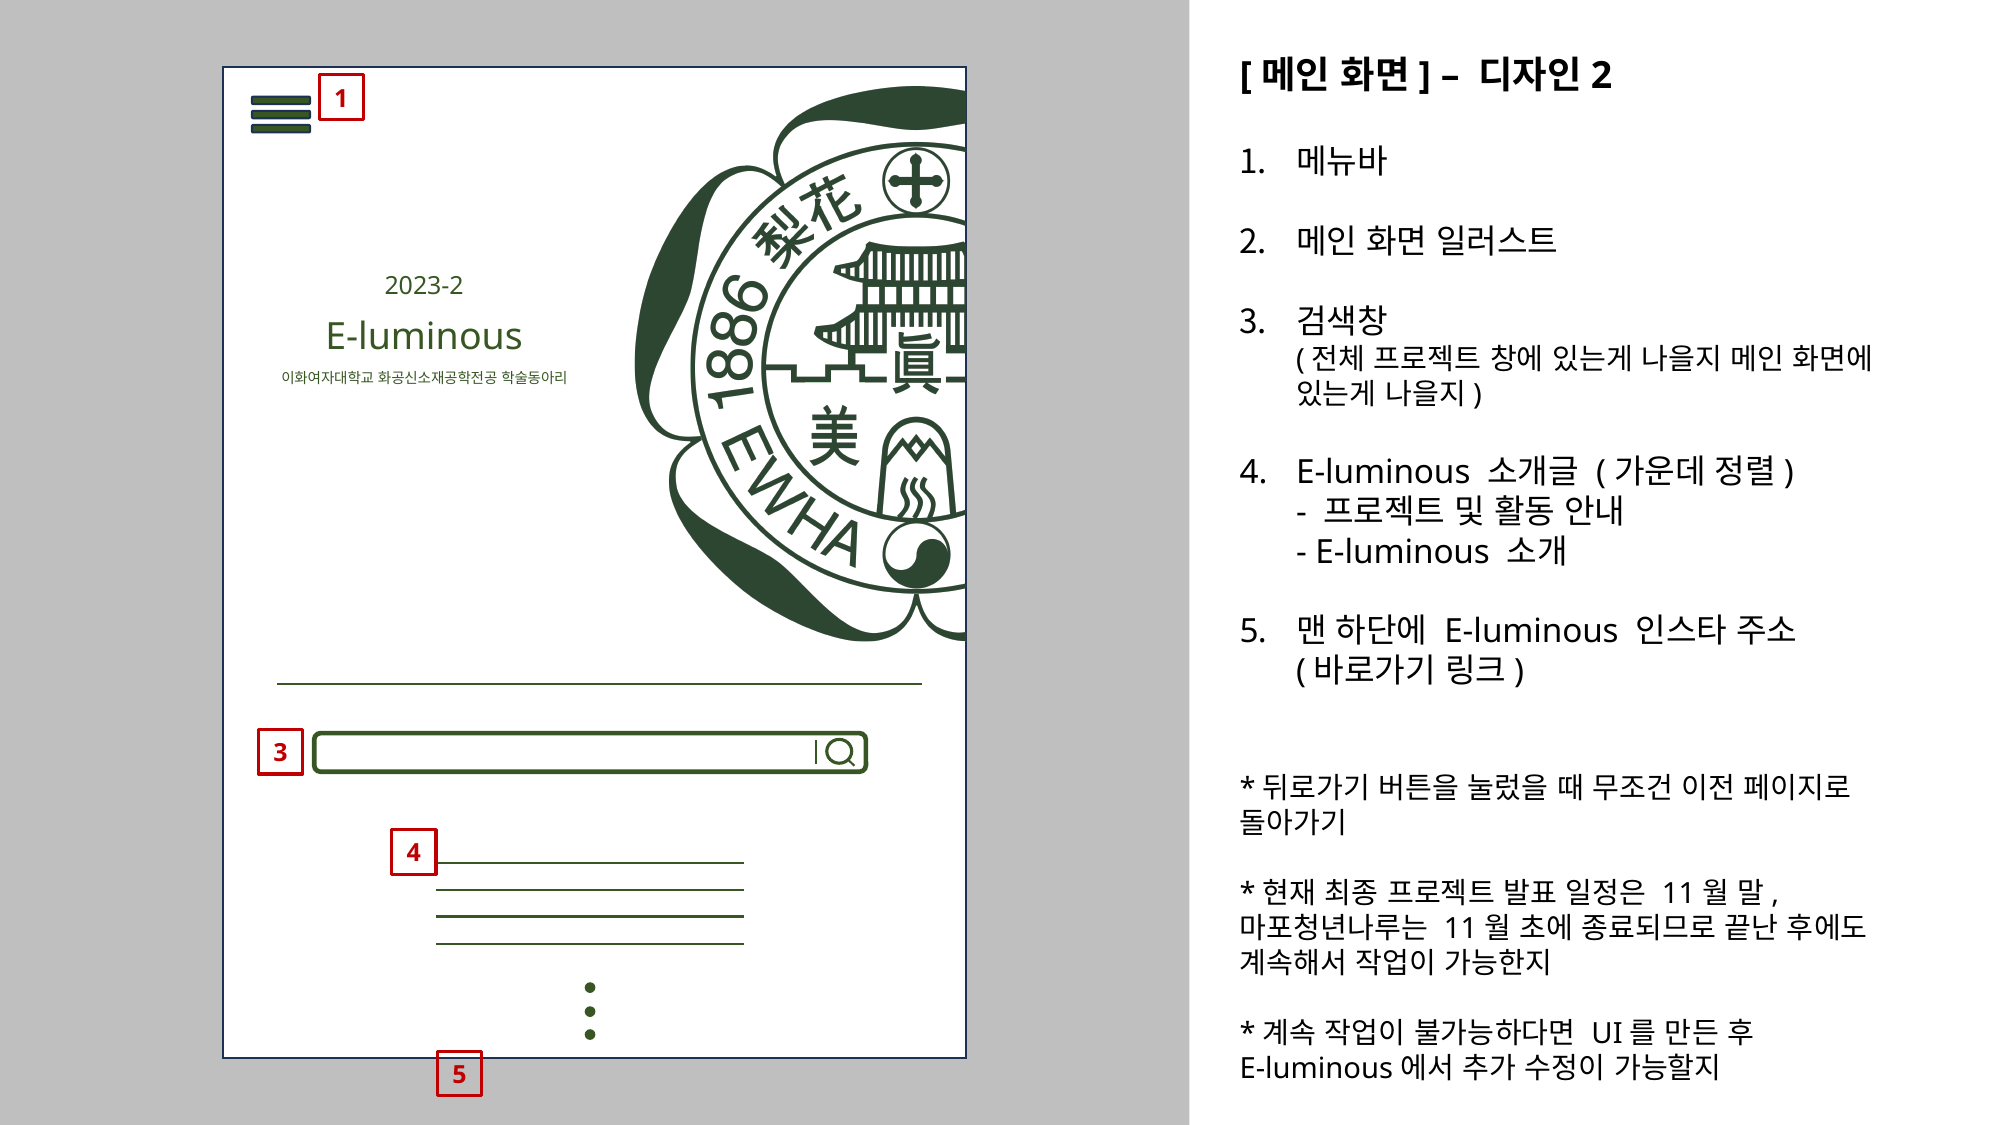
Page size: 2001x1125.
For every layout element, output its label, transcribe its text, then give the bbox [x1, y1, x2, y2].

text_box [250, 95, 312, 106]
text_box [313, 732, 867, 773]
text_box 4 [391, 829, 436, 875]
text_box [0, 0, 1190, 1125]
text_box 3 [258, 729, 303, 775]
text_box [585, 982, 595, 993]
text_box 1 [319, 74, 364, 120]
text_box [메인 화면] – 디자인2 메뉴바 메인 화면 일러스트 검색창 (전체 프로젝트 창에 있는게 나을지 메인 화면에 있는게 나을지) E-luminous 소개글 (가운데 정렬) - 프로젝트 및 활동 안내 - E-luminous 소개 맨 하단에 E-luminous 인스타 주소 (바로가기 링크) *뒤로가기 버튼을 눌렀을 때 무조건 이전 페이지로 돌아가기 *현재 최종 프로젝트 발표 일정은 11월 말, 마포청년나루는 11월 초에 종료되므로 끝난 후에도 계속해서 작업이 가능한지 *계속 작업이 불가능하다면 UI를 만든 후 E-luminous에서 추가 수정이 가능할지 [1224, 43, 1964, 1092]
text_box 5 [437, 1051, 482, 1096]
text_box [222, 66, 967, 1059]
text_box 2023-2 E-luminous 이화여자대학교 화공신소재공학전공 학술동아리 [253, 261, 595, 394]
text_box [585, 1029, 595, 1040]
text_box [848, 759, 855, 766]
text_box [825, 738, 853, 765]
text_box [250, 123, 312, 134]
text_box [250, 109, 312, 120]
text_box [585, 1006, 595, 1017]
picture [625, 86, 967, 649]
